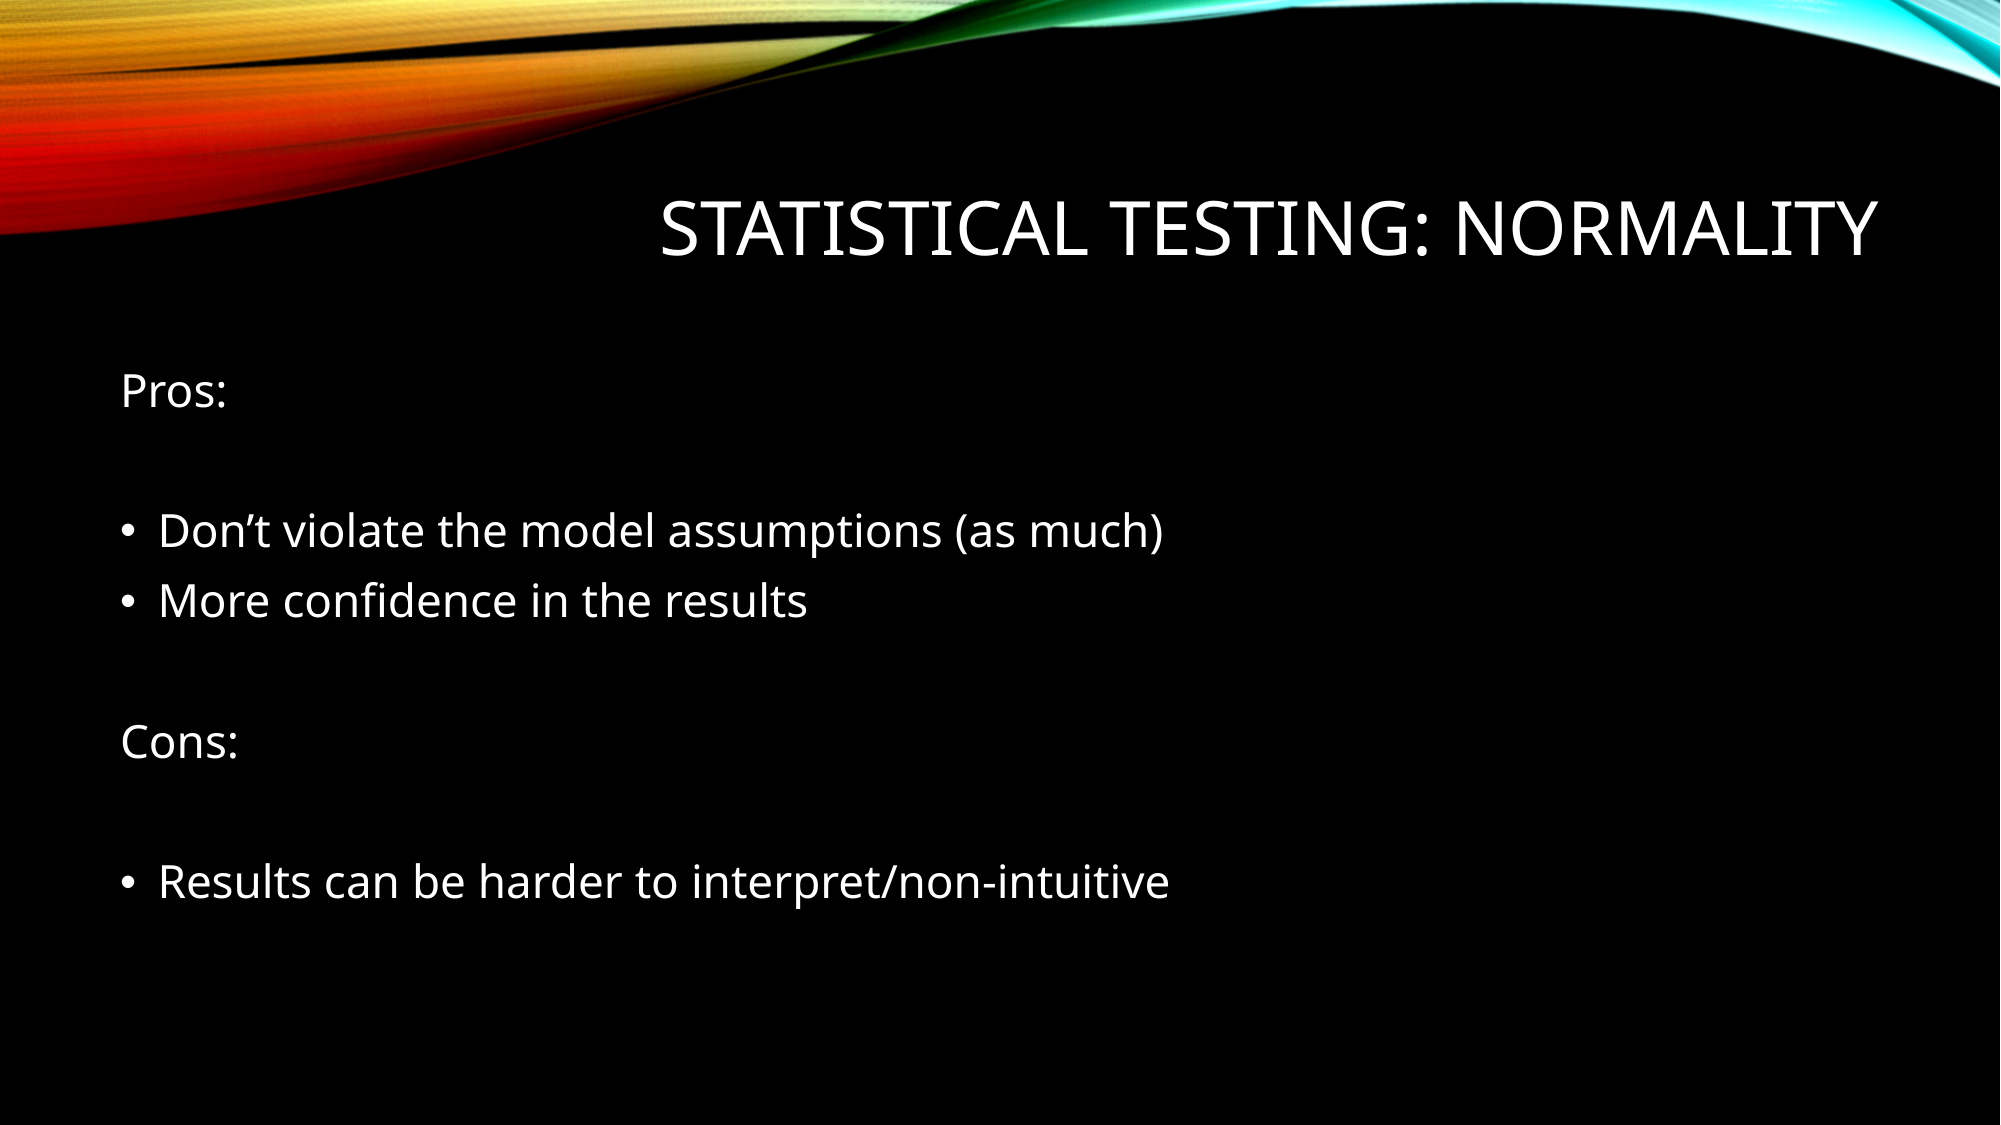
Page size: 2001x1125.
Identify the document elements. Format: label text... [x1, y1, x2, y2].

title Statistical Testing: Normality [94, 124, 1888, 338]
list Pros: Don’t violate the model assumptions (as much) More confidence in the results Cons: Results can be harder to interpret/non-intuitive [111, 359, 1888, 1021]
picture [0, 0, 2000, 237]
